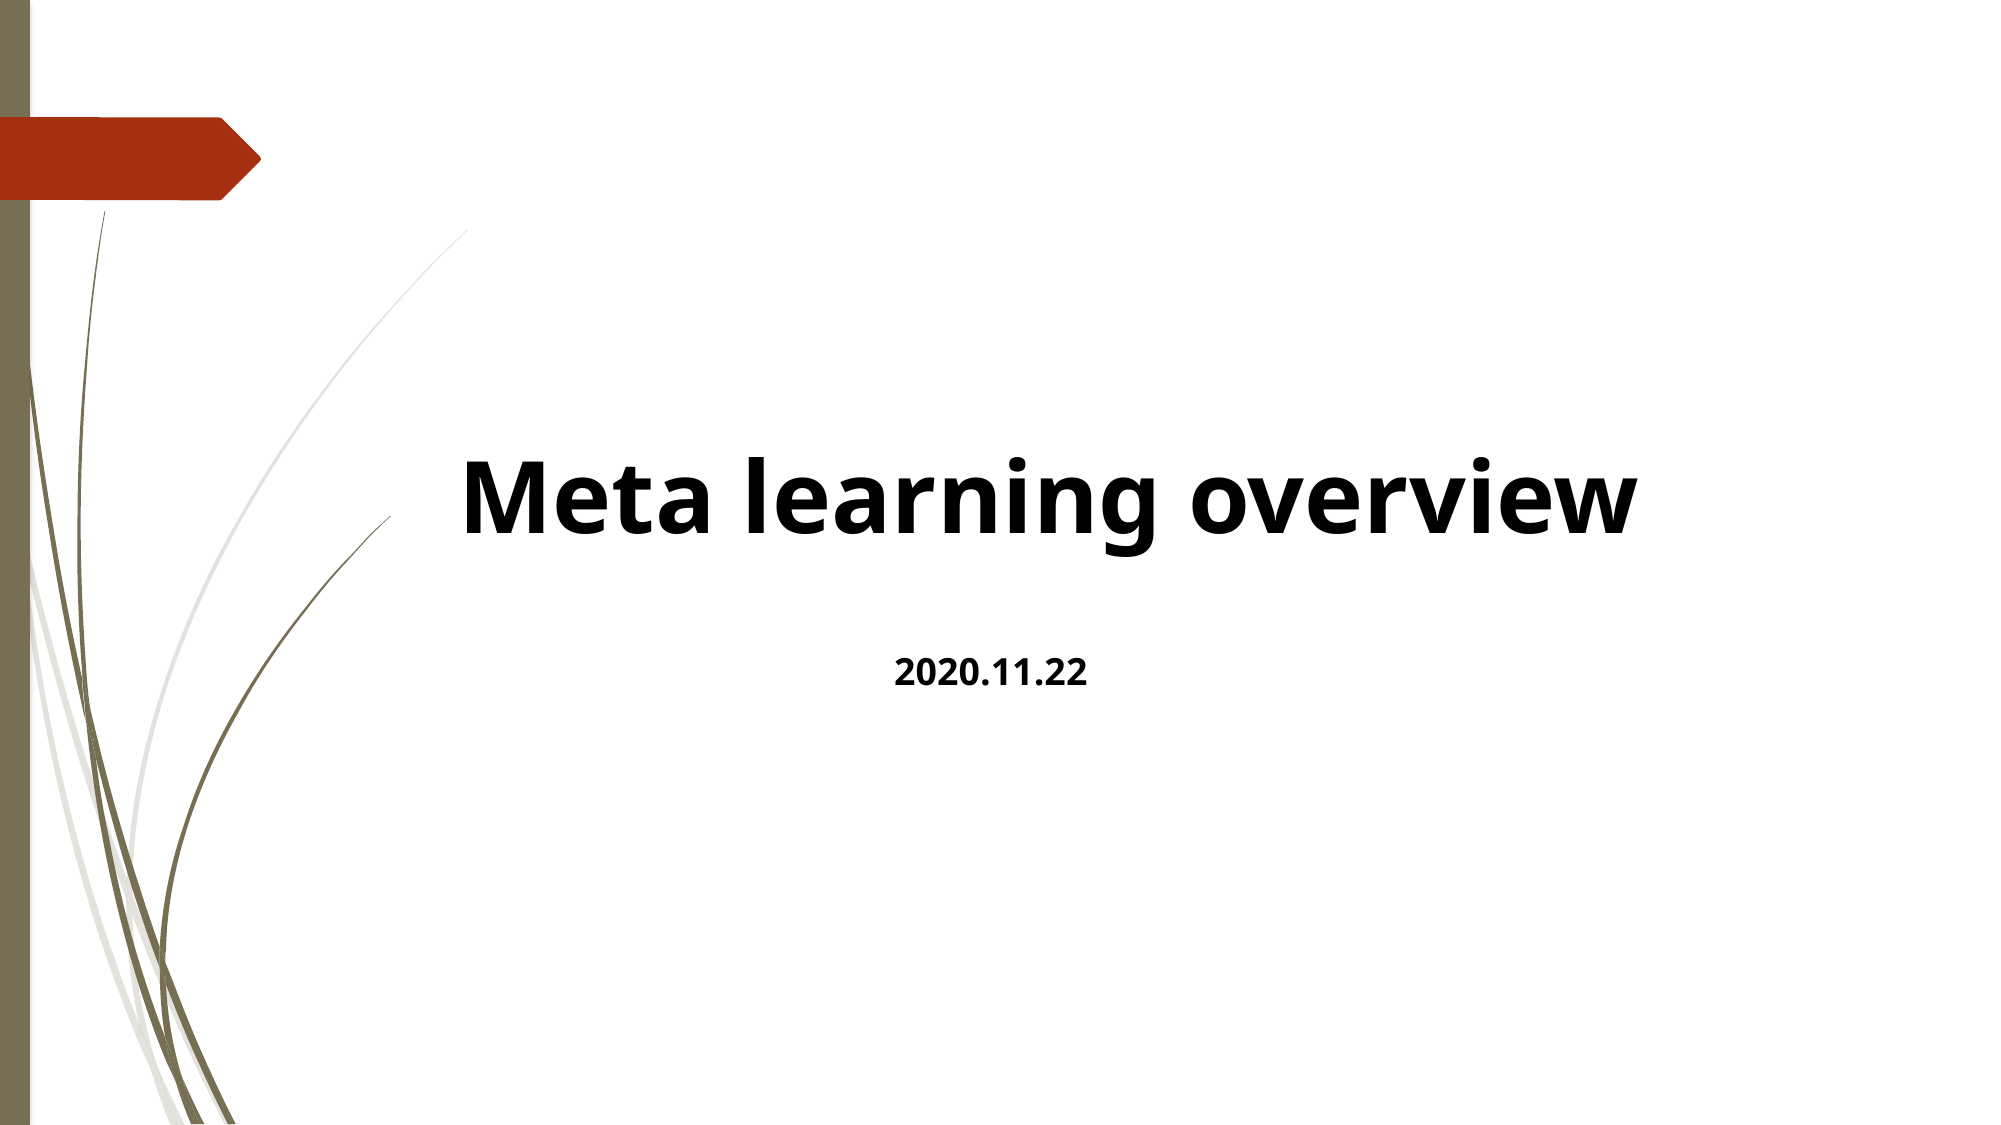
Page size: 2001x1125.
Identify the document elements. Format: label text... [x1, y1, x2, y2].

text_box 2020.11.22 [879, 641, 1121, 701]
text_box Meta learning overview [443, 426, 1688, 561]
